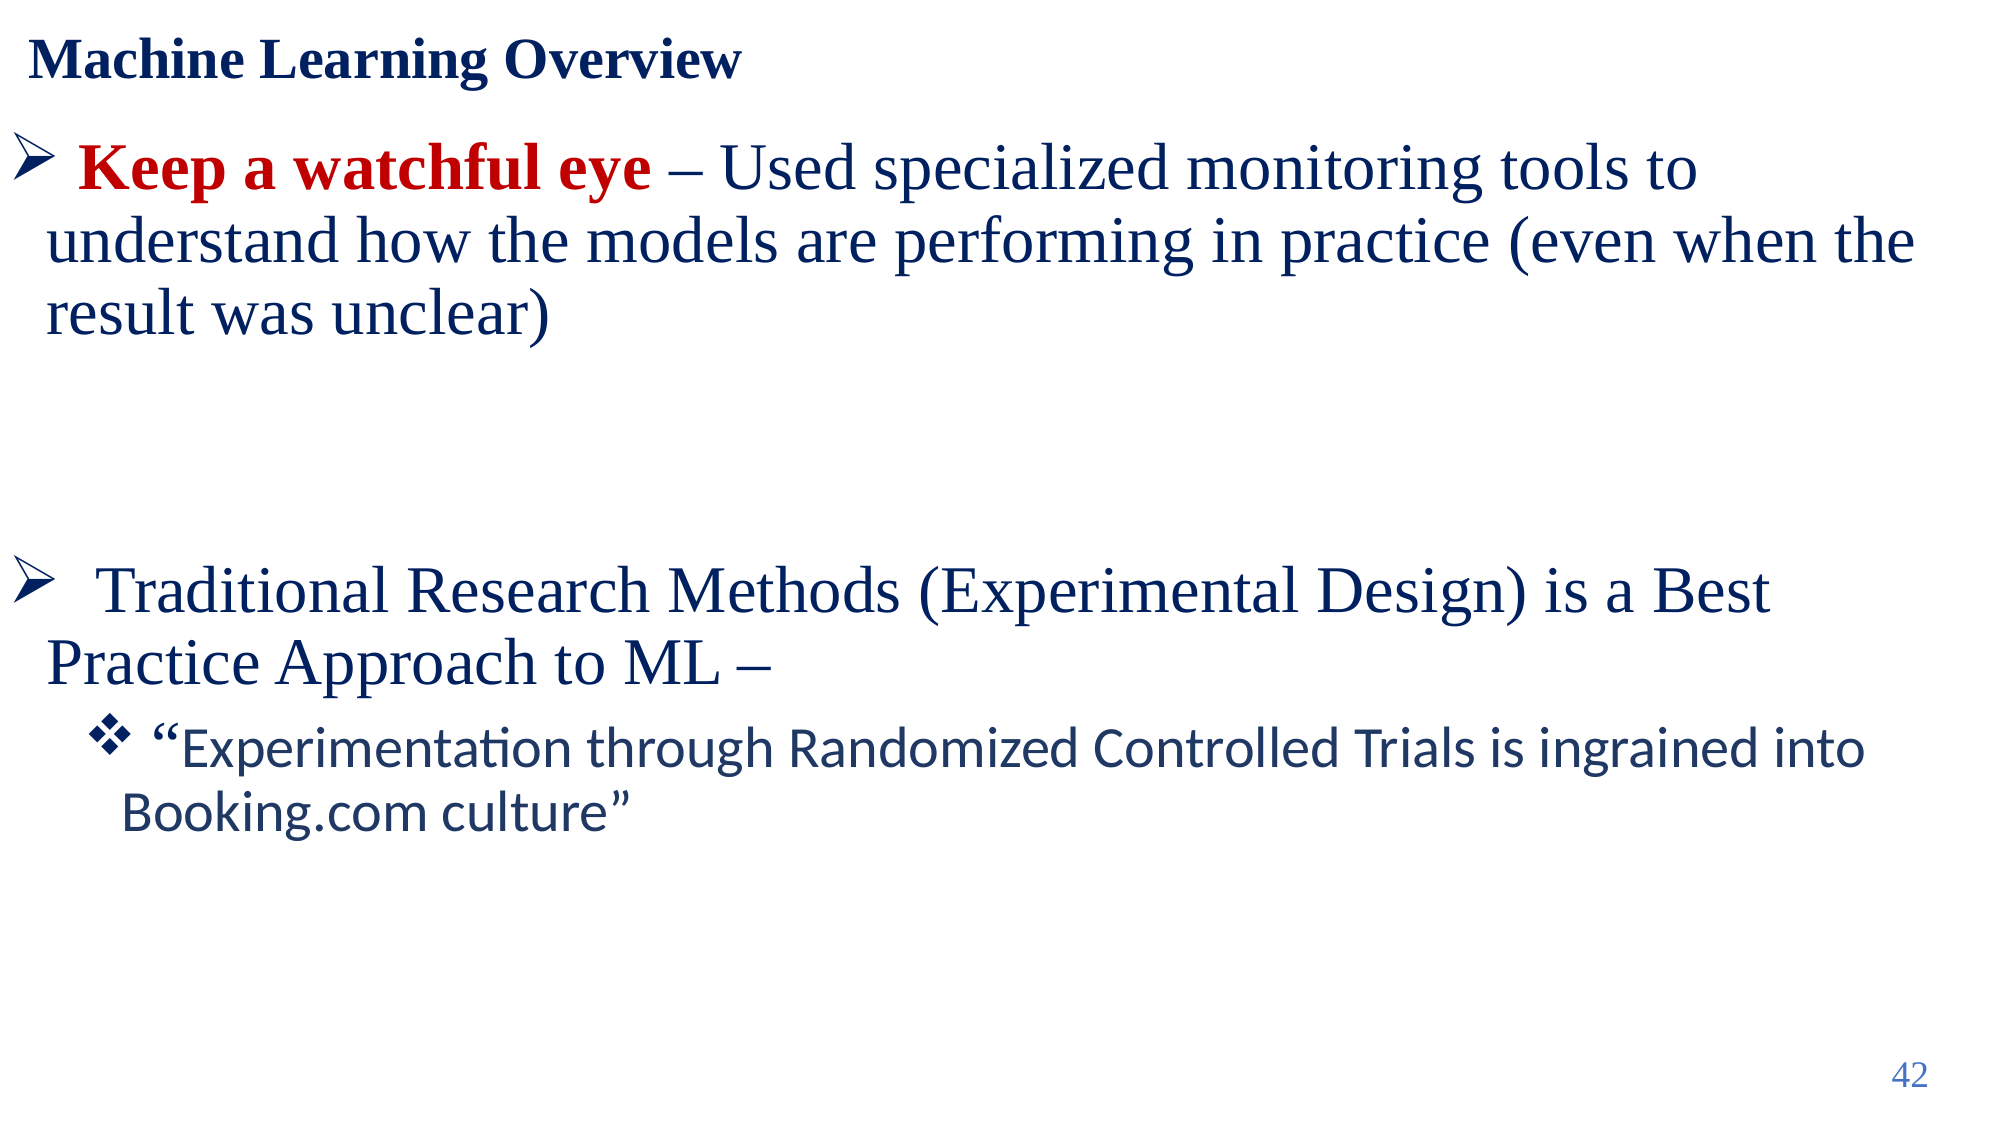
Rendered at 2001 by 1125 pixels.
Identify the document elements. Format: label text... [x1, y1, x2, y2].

slide_number 42 [1493, 1042, 1944, 1103]
list Keep a watchful eye – Used specialized monitoring tools to understand how the models are performing in practice (even when the result was unclear) Traditional Research Methods (Experimental Design) is a Best Practice Approach to ML – “Experimentation through Randomized Controlled Trials is ingrained into Booking.com culture” [0, 124, 2000, 928]
title Machine Learning Overview [13, 0, 1739, 120]
